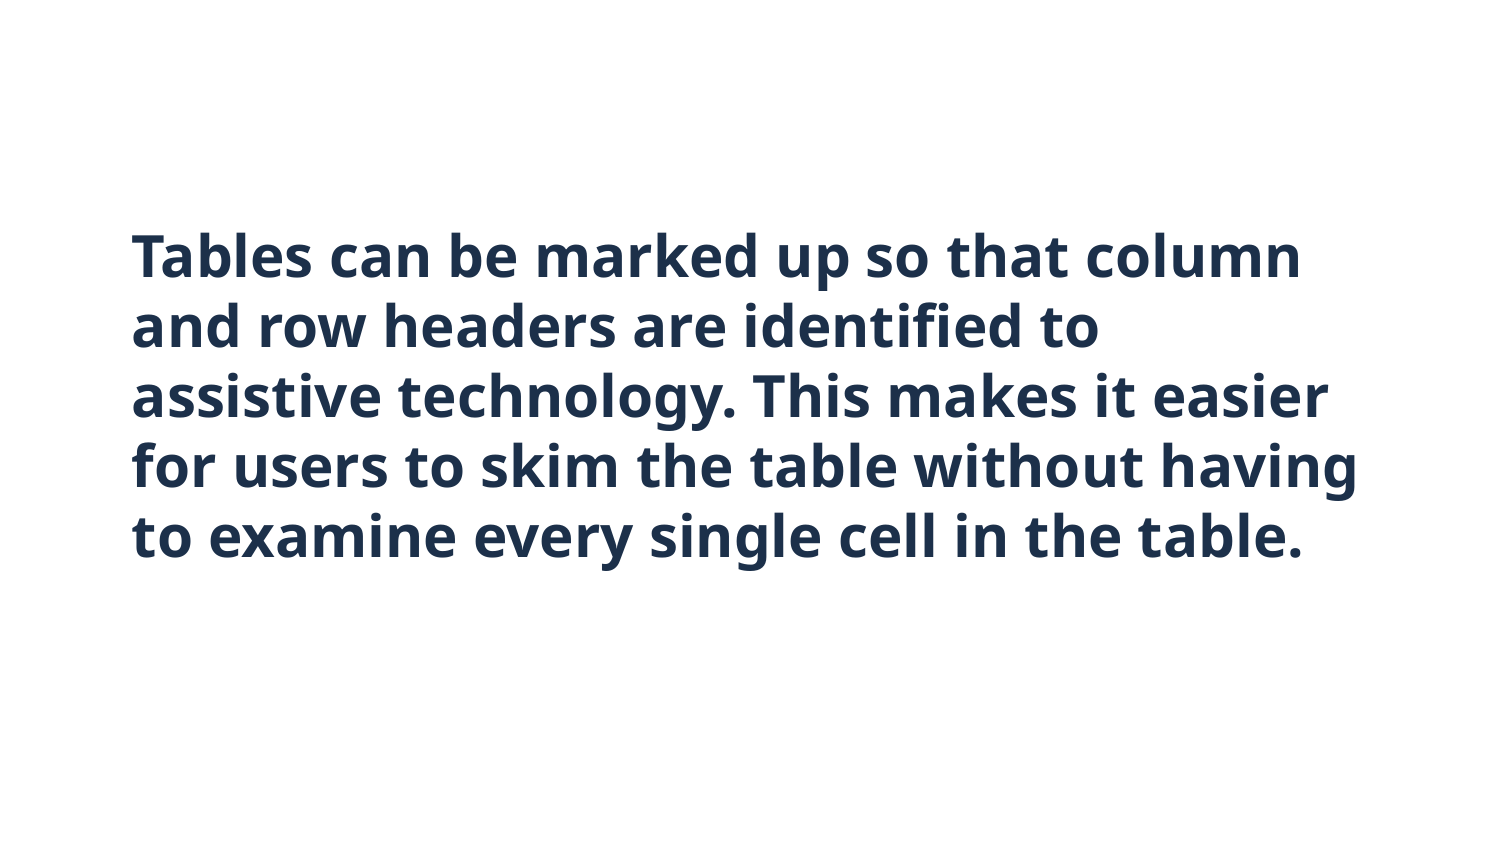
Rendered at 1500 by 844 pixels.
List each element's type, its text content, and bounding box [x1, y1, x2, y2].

title Tables can be marked up so that column and row headers are identified to assistive technology. This makes it easier for users to skim the table without having to examine every single cell in the table. [116, 87, 1379, 701]
